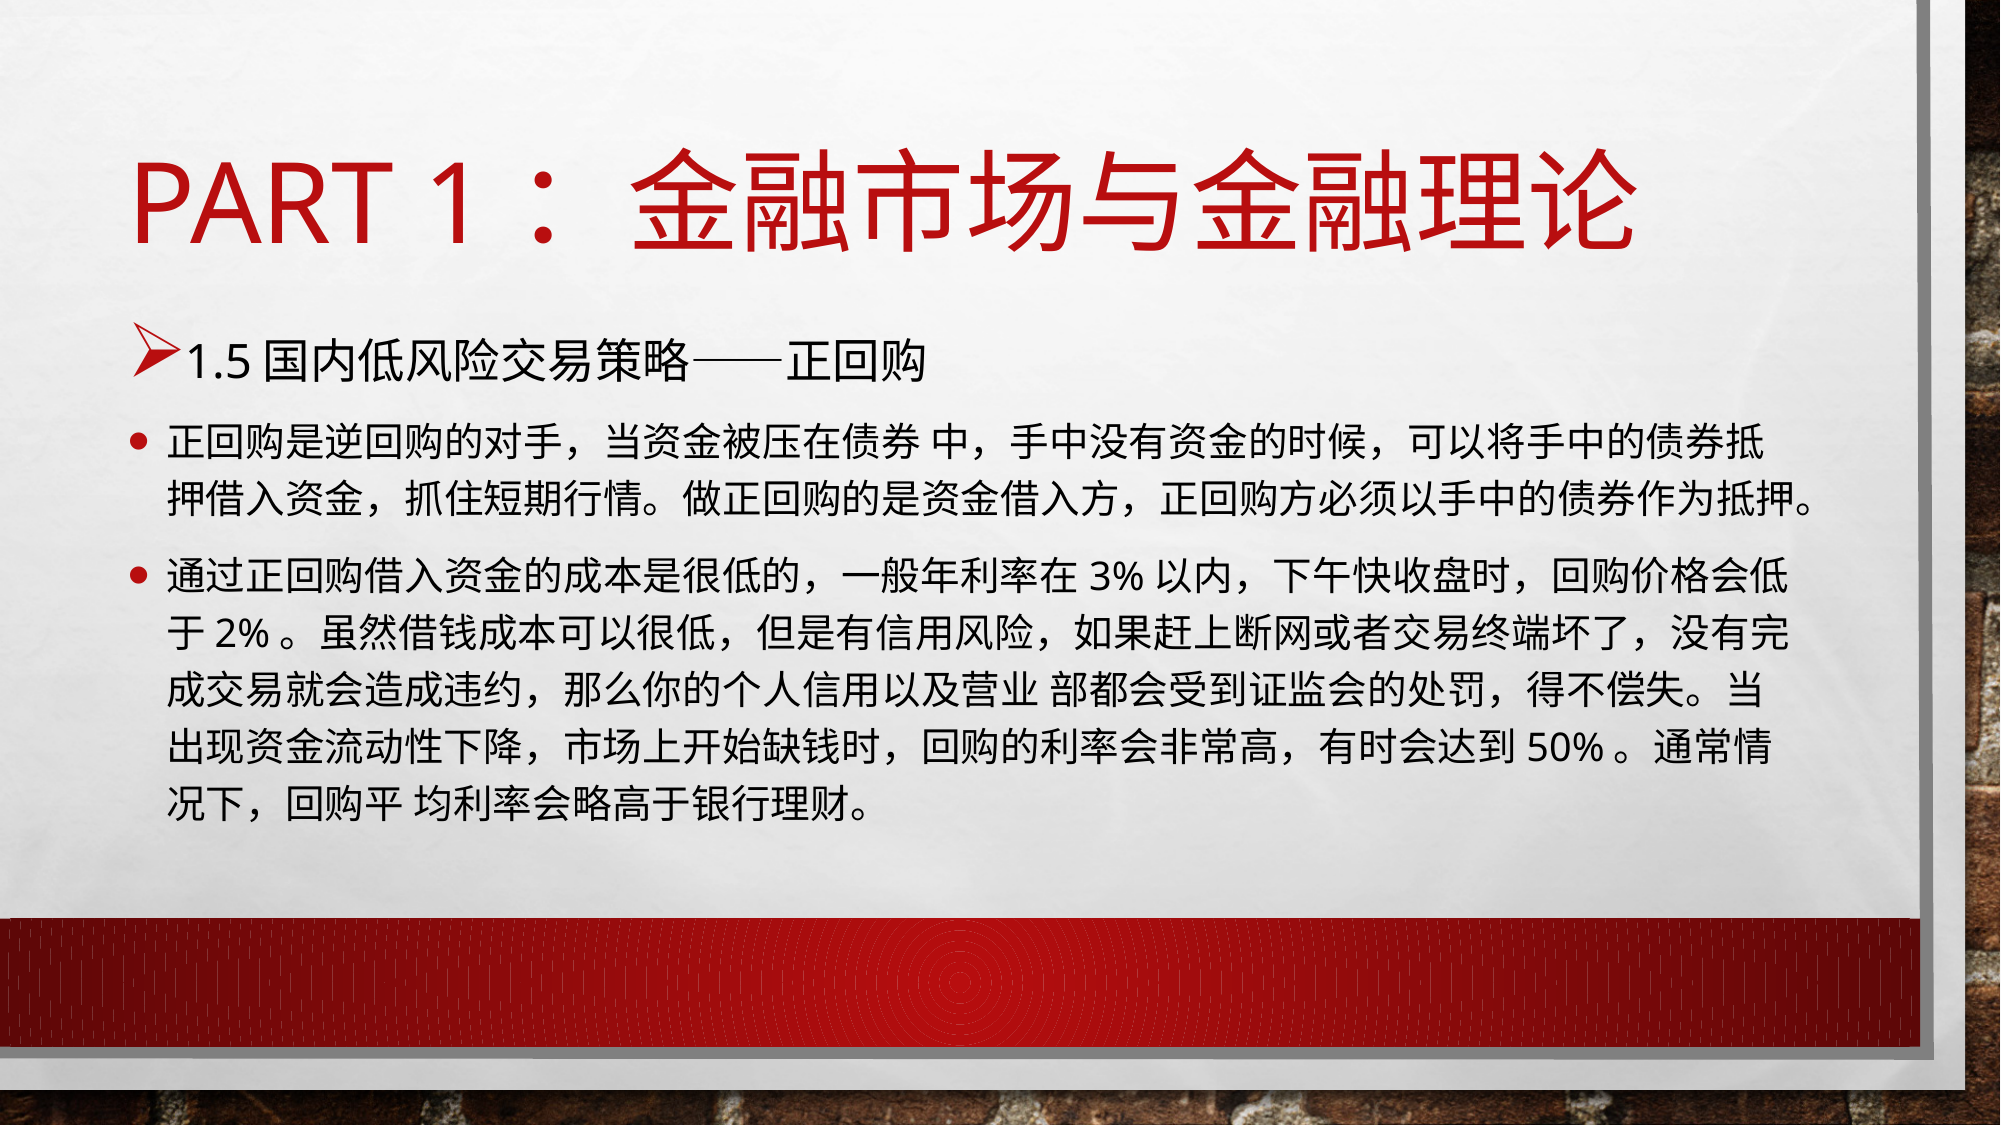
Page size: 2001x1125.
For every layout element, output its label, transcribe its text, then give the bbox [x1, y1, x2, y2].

list 1.5国内低风险交易策略——正回购 正回购是逆回购的对手，当资金被压在债券 中，手中没有资金的时候，可以将手中的债券抵 押借入资金，抓住短期行情。做正回购的是资金借入方，正回购方必须以手中的债券作为抵押。 通过正回购借入资金的成本是很低的，⼀般年利率在3%以内，下午快收盘时，回购价格会低 于2%。虽然借钱成本可以很低，但是有信用风险，如果赶上断网或者交易终端坏了，没有完成交易就会造成违约，那么你的个人信用以及营业 部都会受到证监会的处罚，得不偿失。当出现资金流动性下降，市场上开始缺钱时，回购的利率会非常高，有时会达到50%。通常情况下，回购平 均利率会略高于银行理财。 [112, 301, 1818, 845]
picture [0, 0, 2000, 1125]
title Part 1：金融市场与金融理论 [112, 112, 1818, 301]
